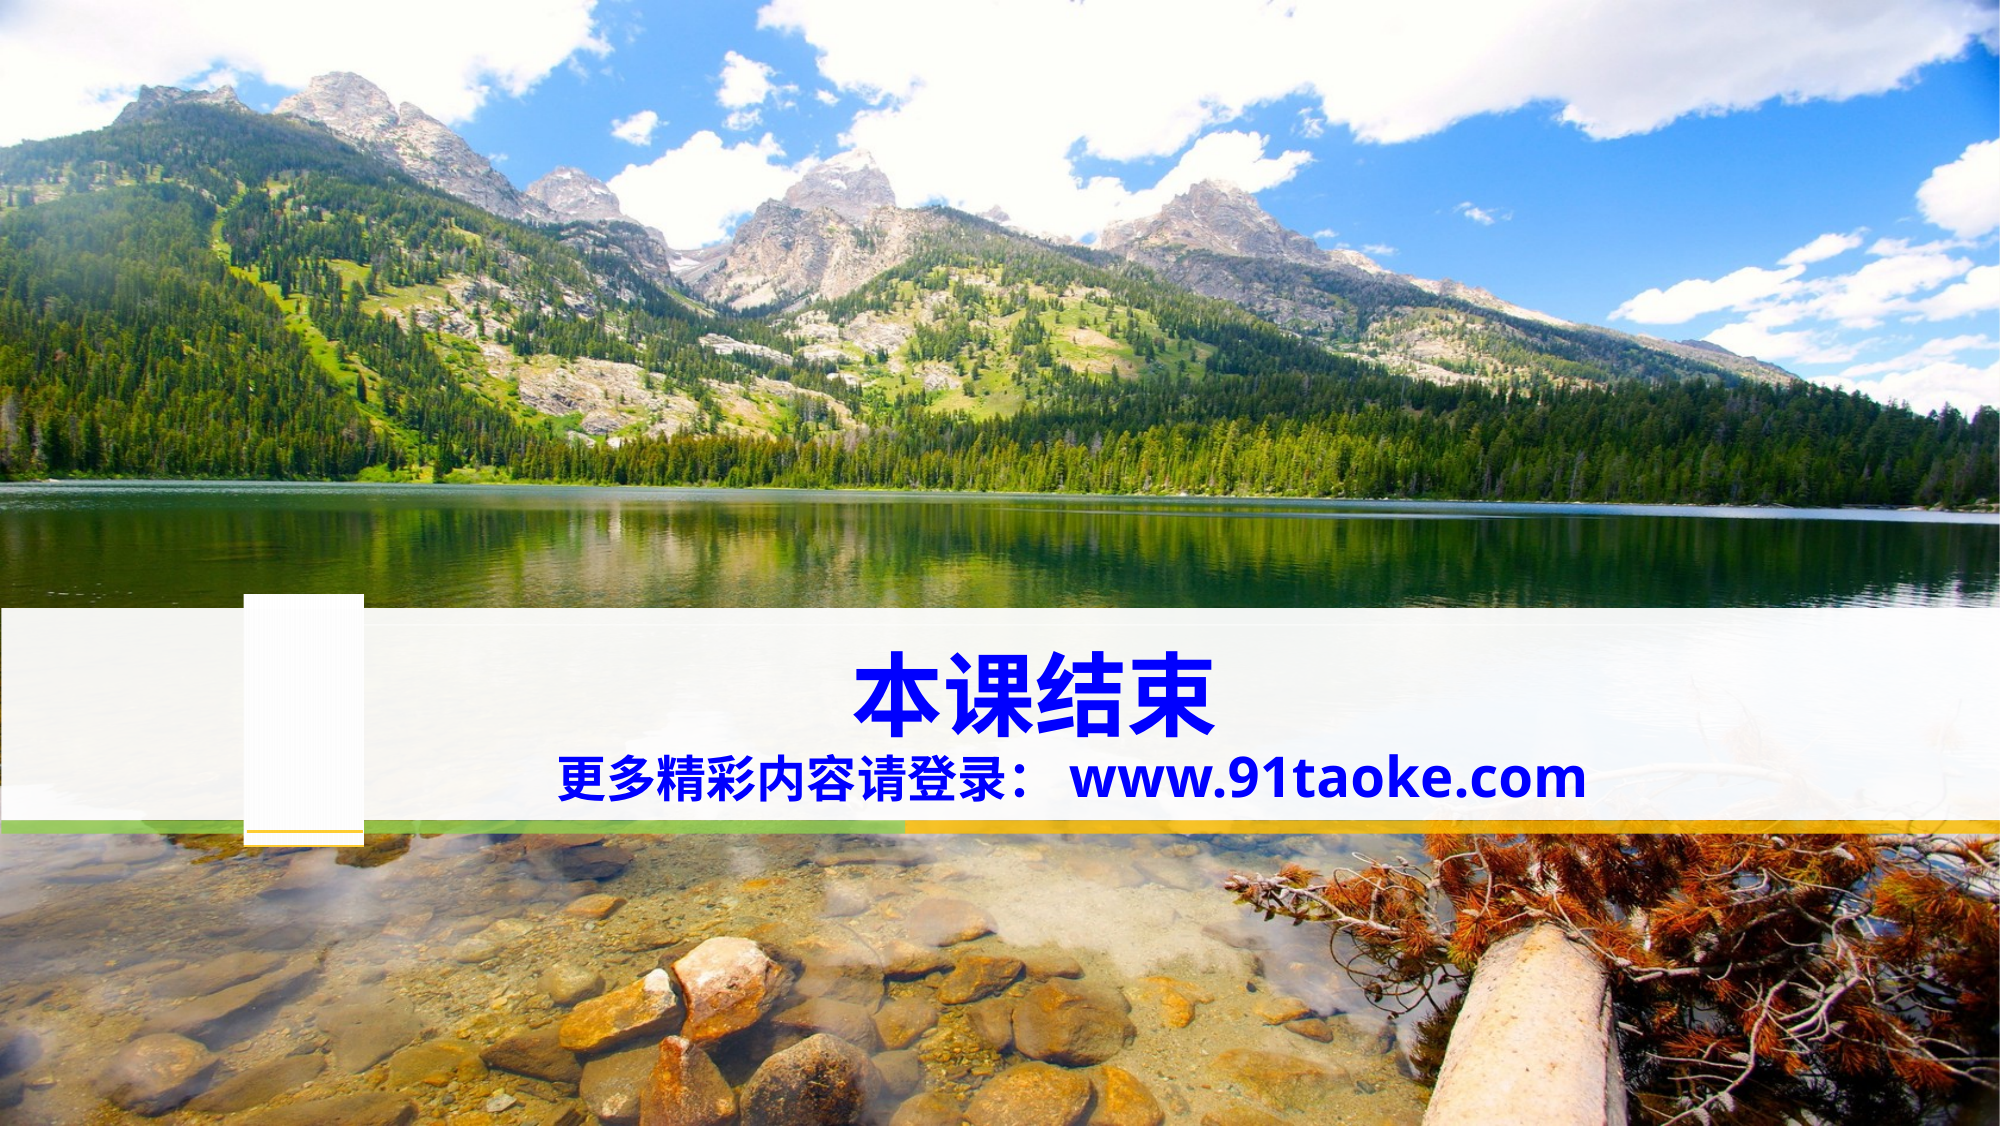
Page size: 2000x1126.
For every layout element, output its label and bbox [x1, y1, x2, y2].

text_box [1, 607, 238, 835]
text_box [485, 607, 2000, 835]
picture [0, 0, 2000, 1126]
